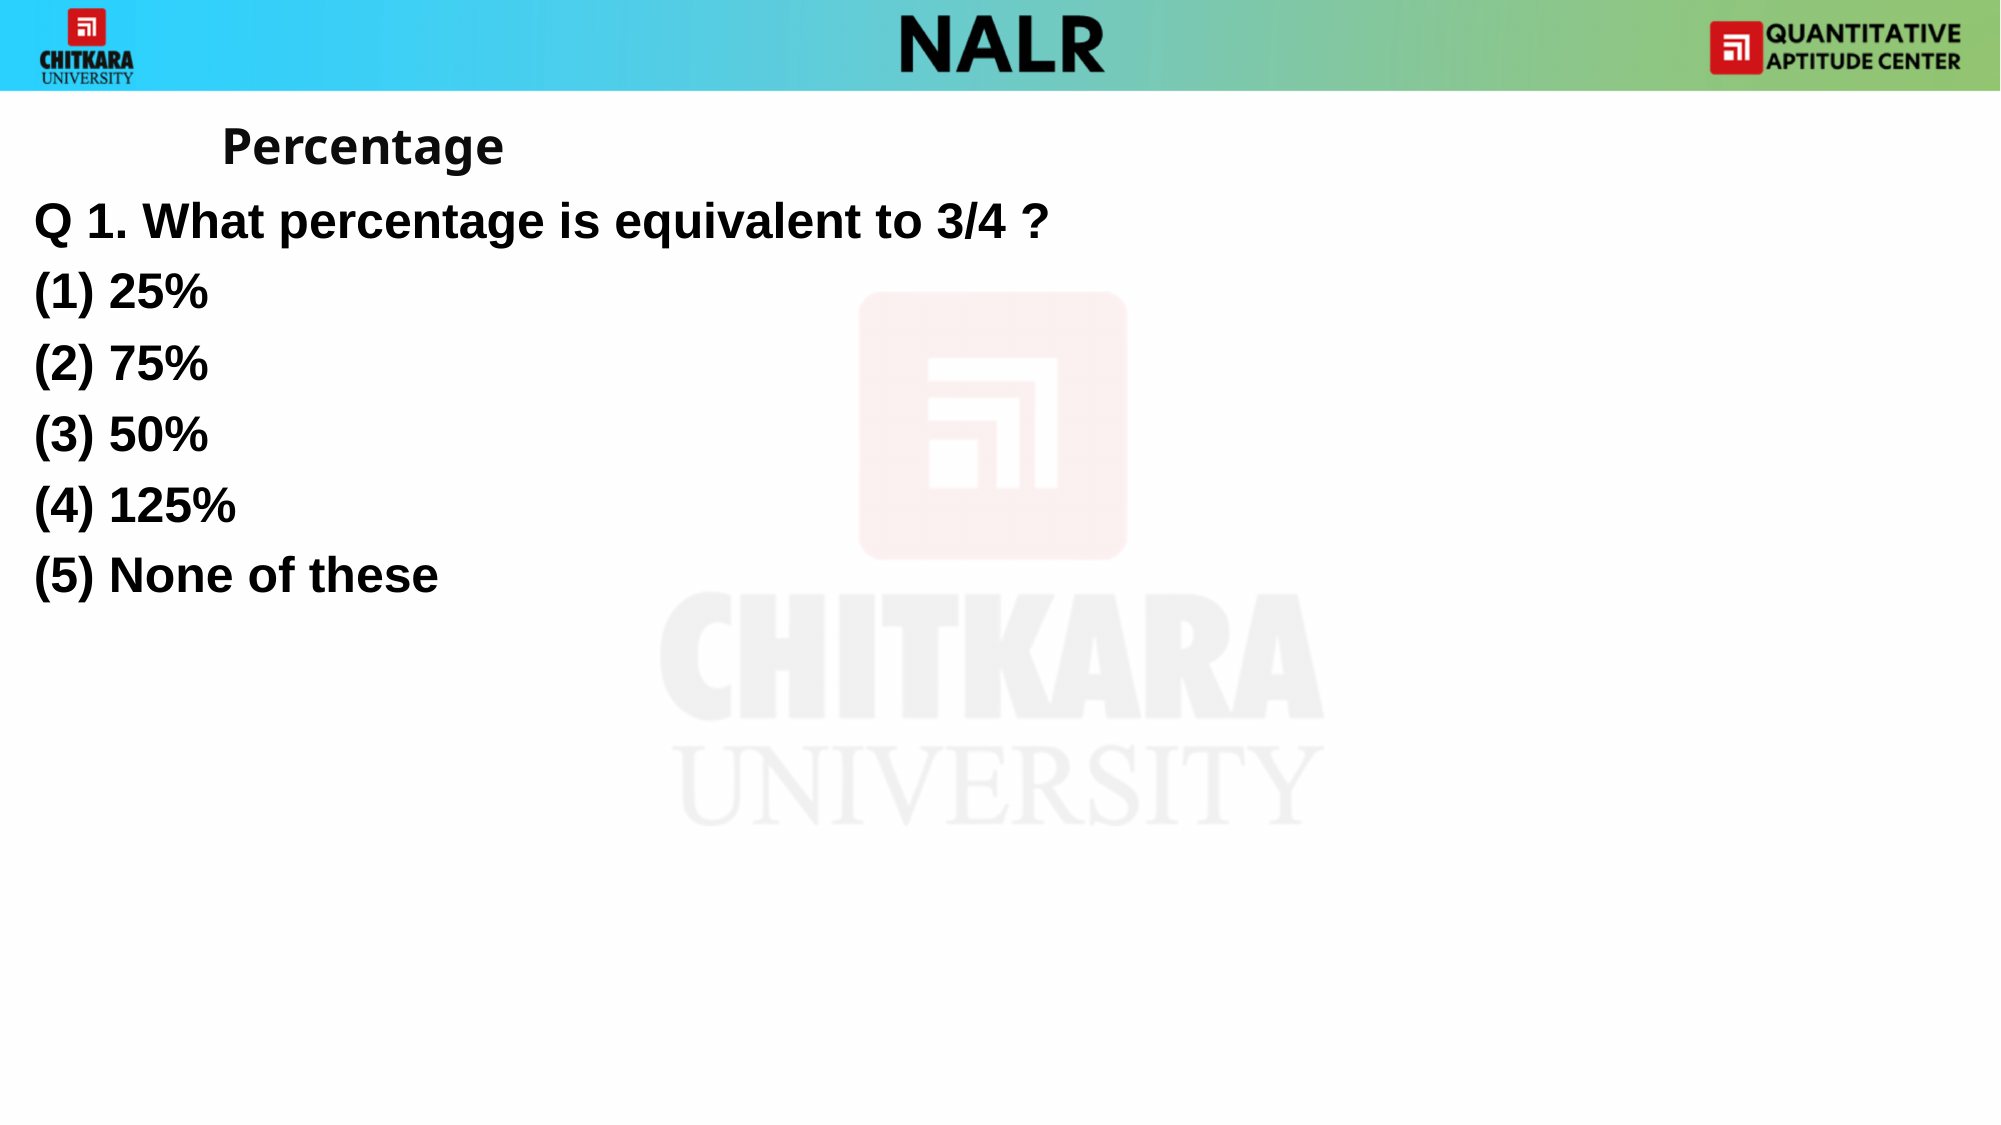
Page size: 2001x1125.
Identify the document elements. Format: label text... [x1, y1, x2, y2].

list Percentage Q 1. What percentage is equivalent to 3/4 ? (1) 25% (2) 75% (3) 50% (4) 125% (5) None of these [18, 108, 1944, 1001]
picture [0, 0, 2001, 1125]
